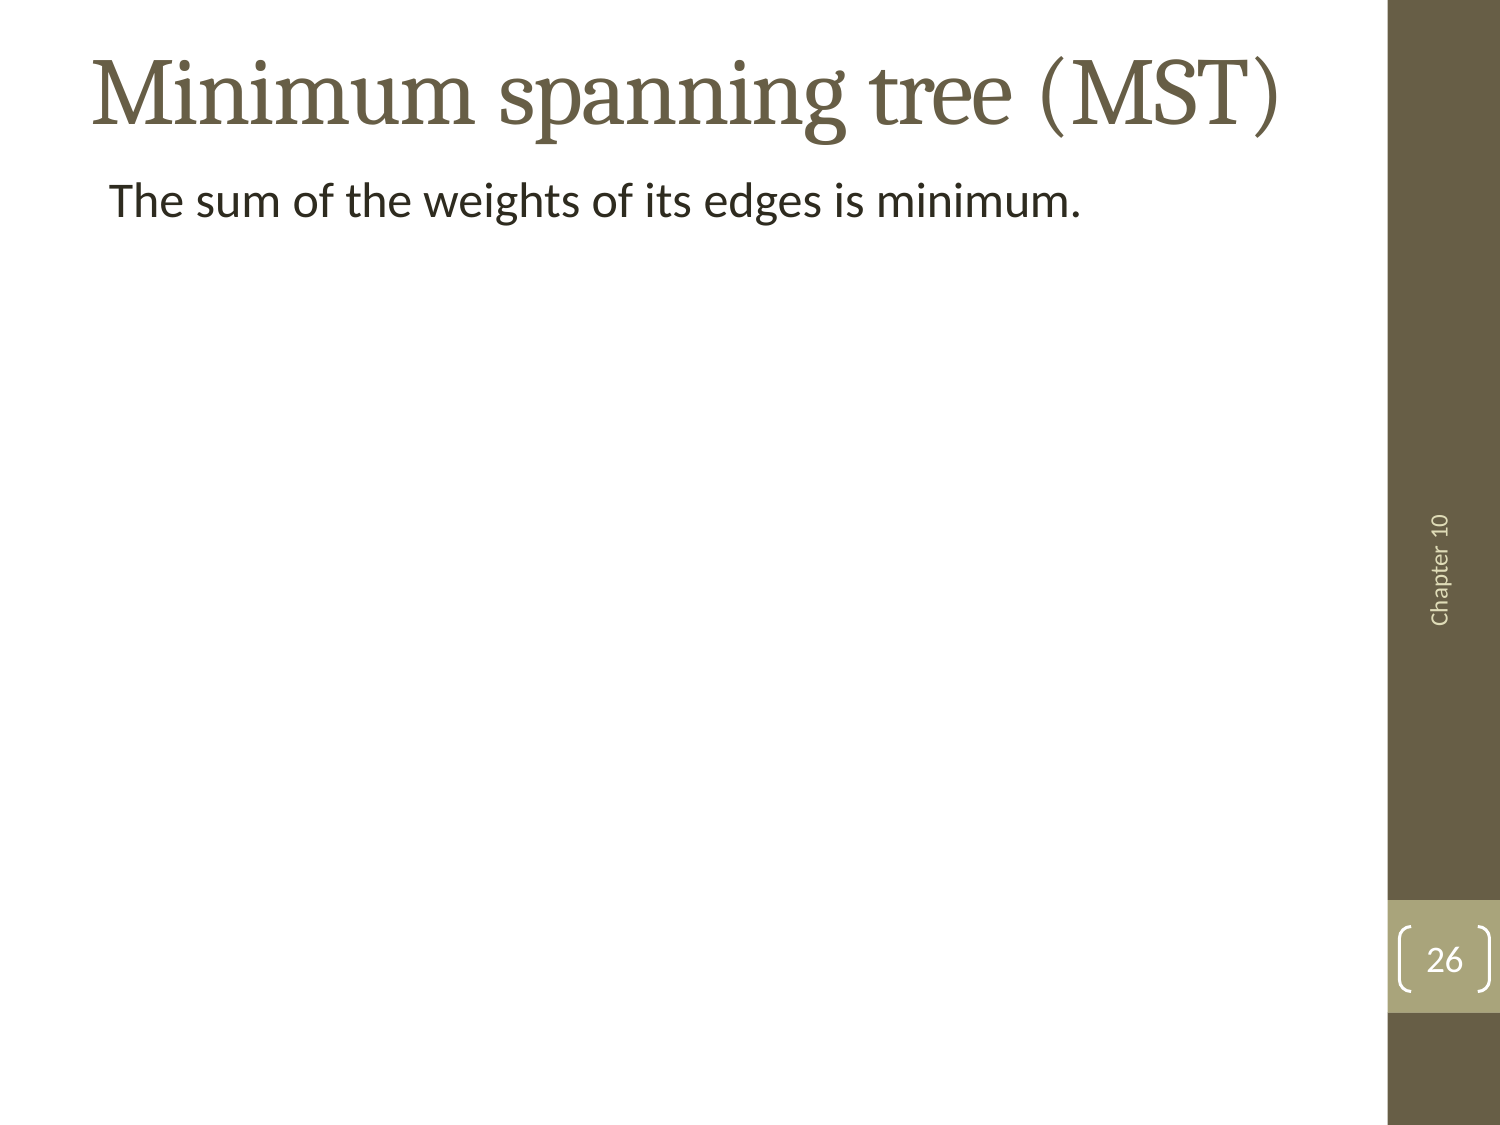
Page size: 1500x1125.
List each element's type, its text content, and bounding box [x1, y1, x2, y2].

text_box Chapter 10 [1426, 512, 1456, 629]
text_box [1399, 926, 1412, 992]
text_box The sum of the weights of its edges is minimum. [106, 159, 1351, 228]
text_box [1477, 926, 1490, 992]
title Minimum spanning tree (MST) [87, 26, 1294, 217]
text_box 26 [1423, 932, 1466, 980]
